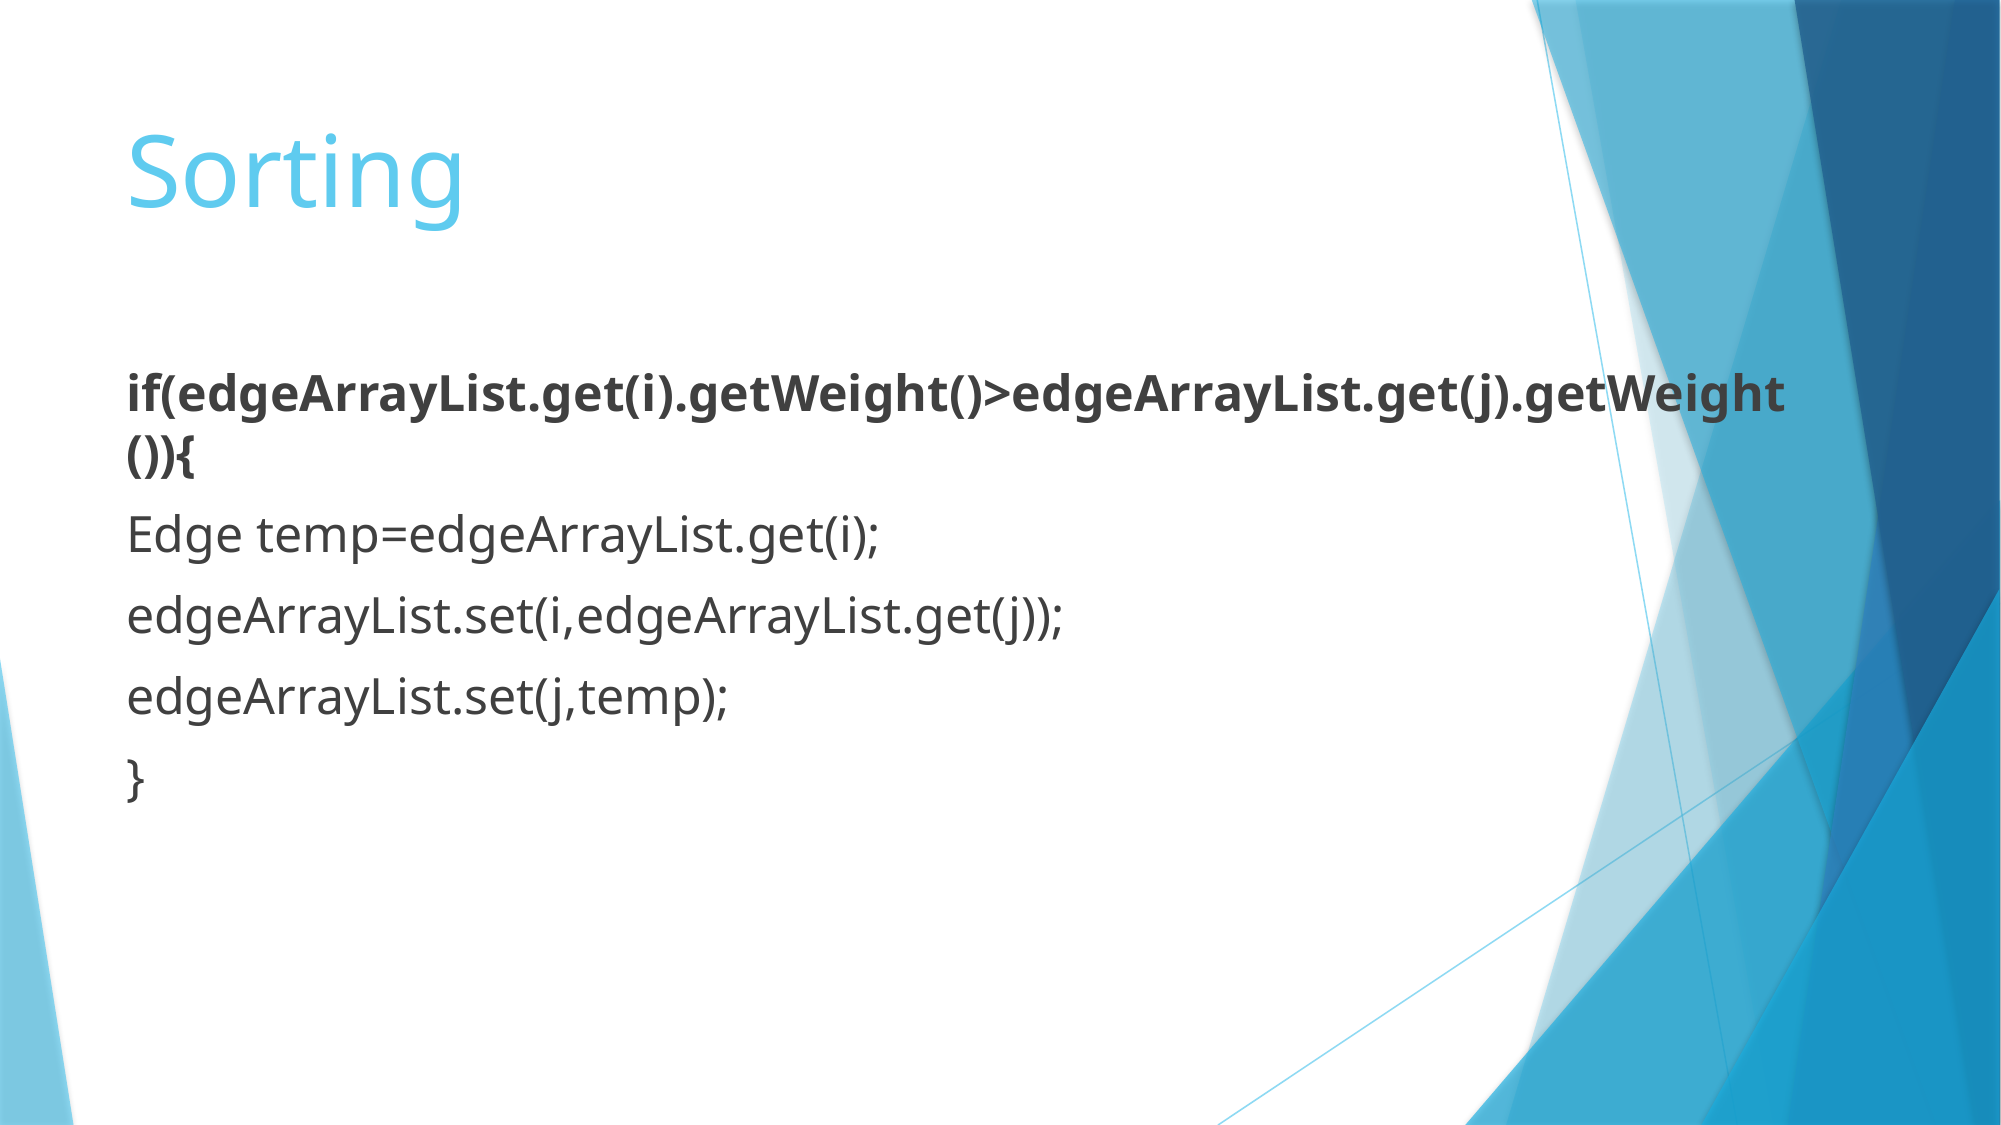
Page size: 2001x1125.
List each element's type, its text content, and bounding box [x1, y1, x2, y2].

list if(edgeArrayList.get(i).getWeight()>edgeArrayList.get(j).getWeight()){ Edge temp=edgeArrayList.get(i); edgeArrayList.set(i,edgeArrayList.get(j)); edgeArrayList.set(j,temp); } [111, 354, 1803, 992]
title Sorting [111, 99, 1522, 317]
